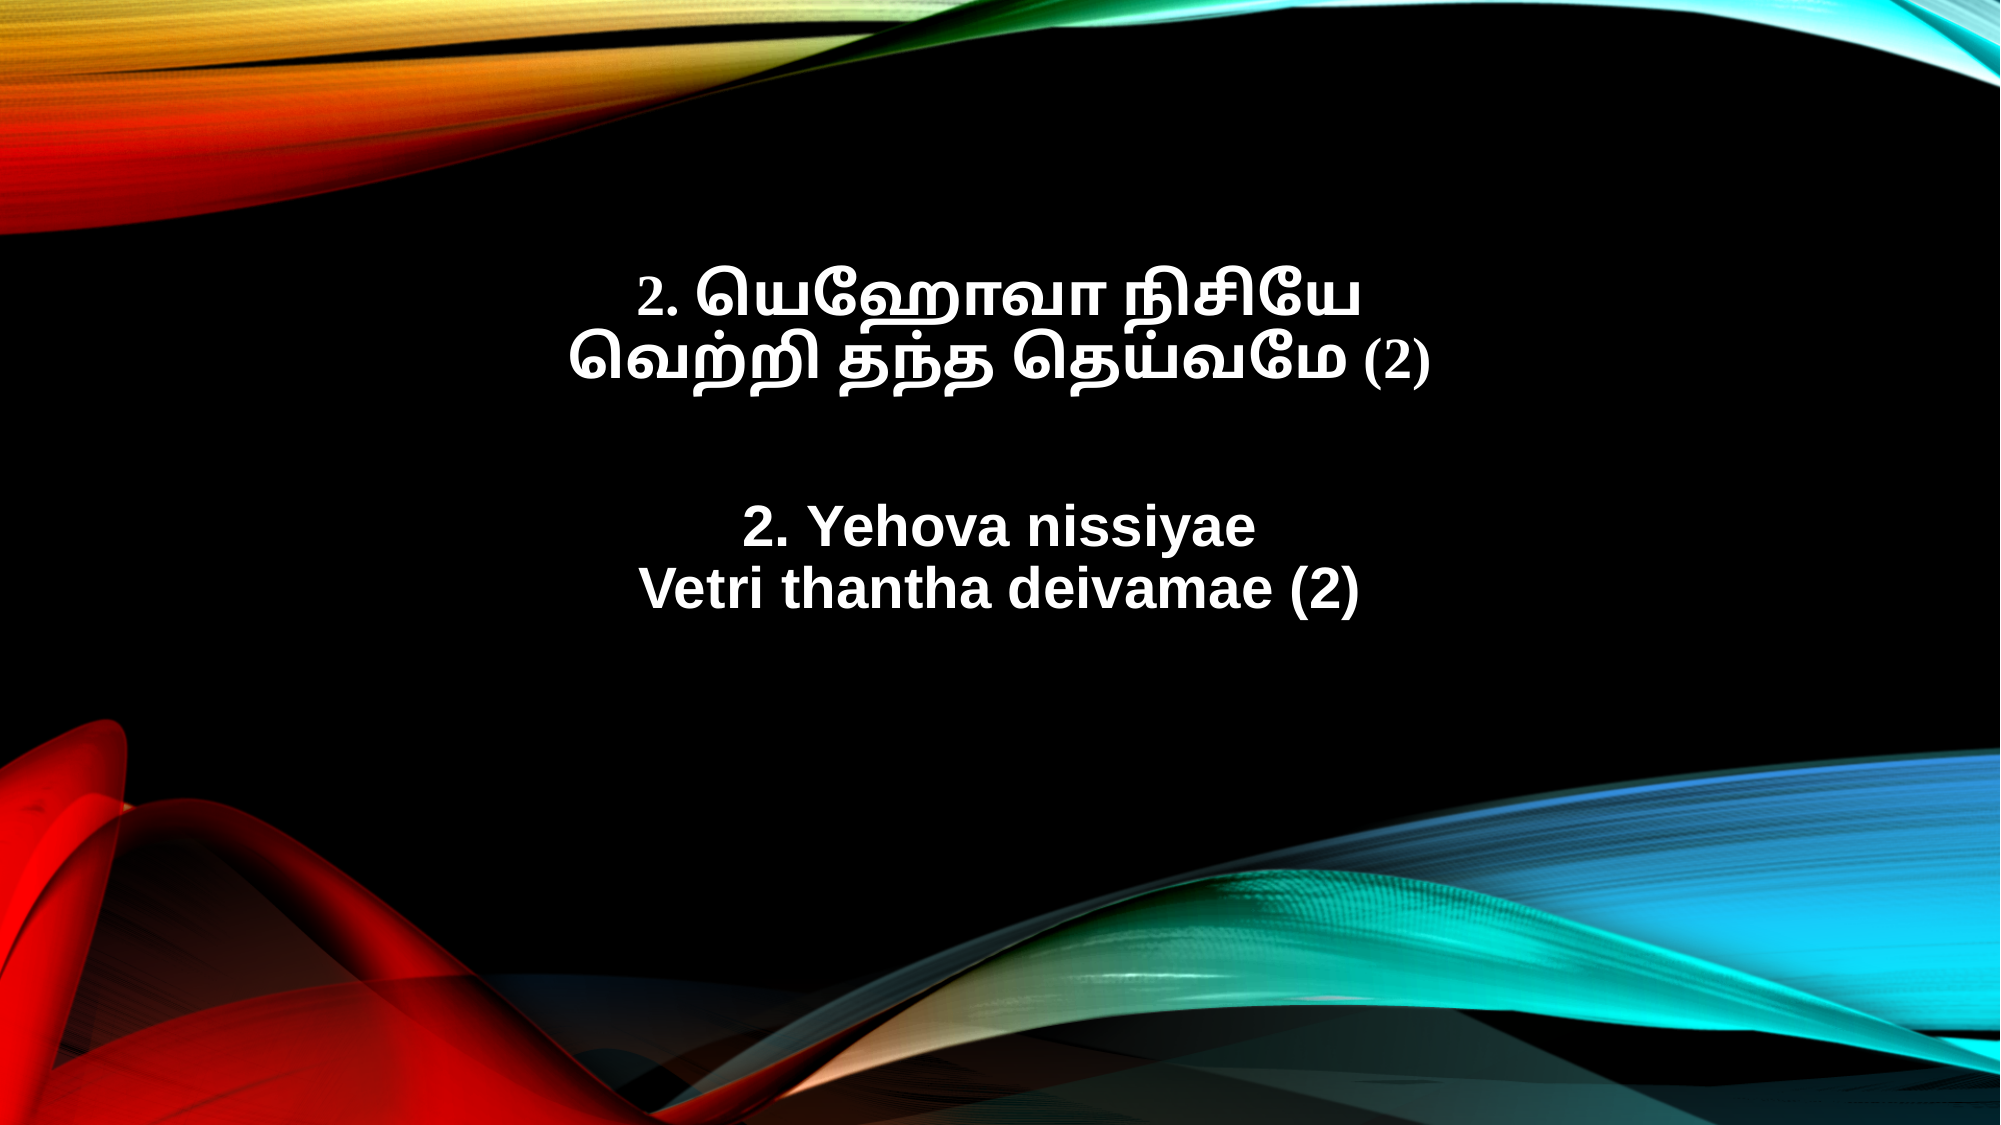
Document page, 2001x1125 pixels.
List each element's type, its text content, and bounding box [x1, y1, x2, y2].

subtitle 2. யெஹோவா நிசியே வெற்றி தந்த தெய்வமே (2) 2. Yehova nissiyae Vetri thantha deivamae (2) [0, 0, 2000, 1125]
